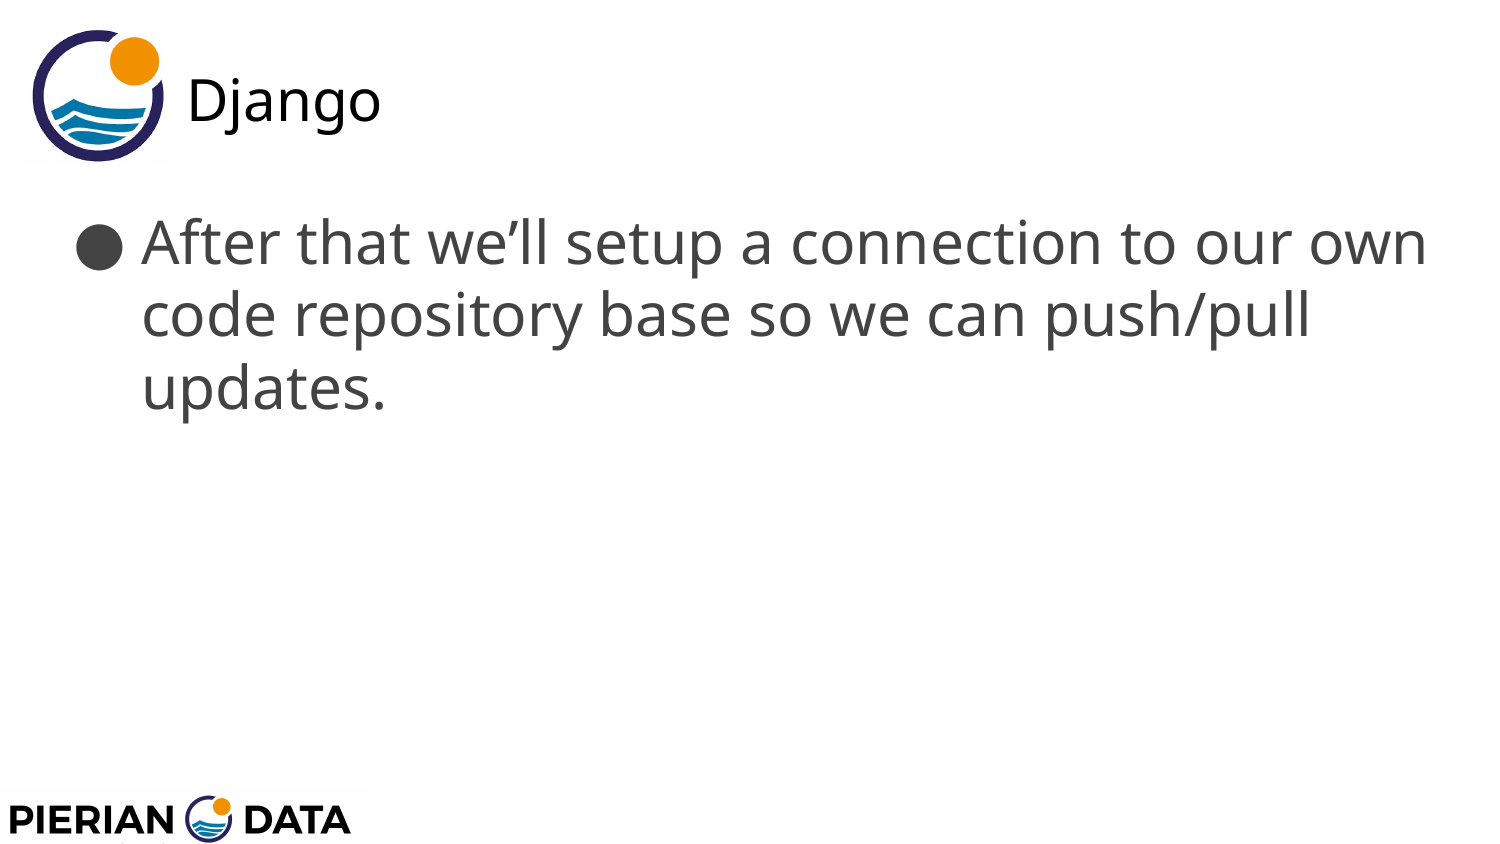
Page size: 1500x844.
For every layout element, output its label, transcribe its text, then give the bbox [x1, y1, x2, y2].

picture [0, 787, 368, 844]
title Django [176, 48, 1449, 143]
list After that we’ll setup a connection to our own code repository base so we can push/pull updates. [51, 189, 1476, 750]
picture [24, 24, 172, 167]
